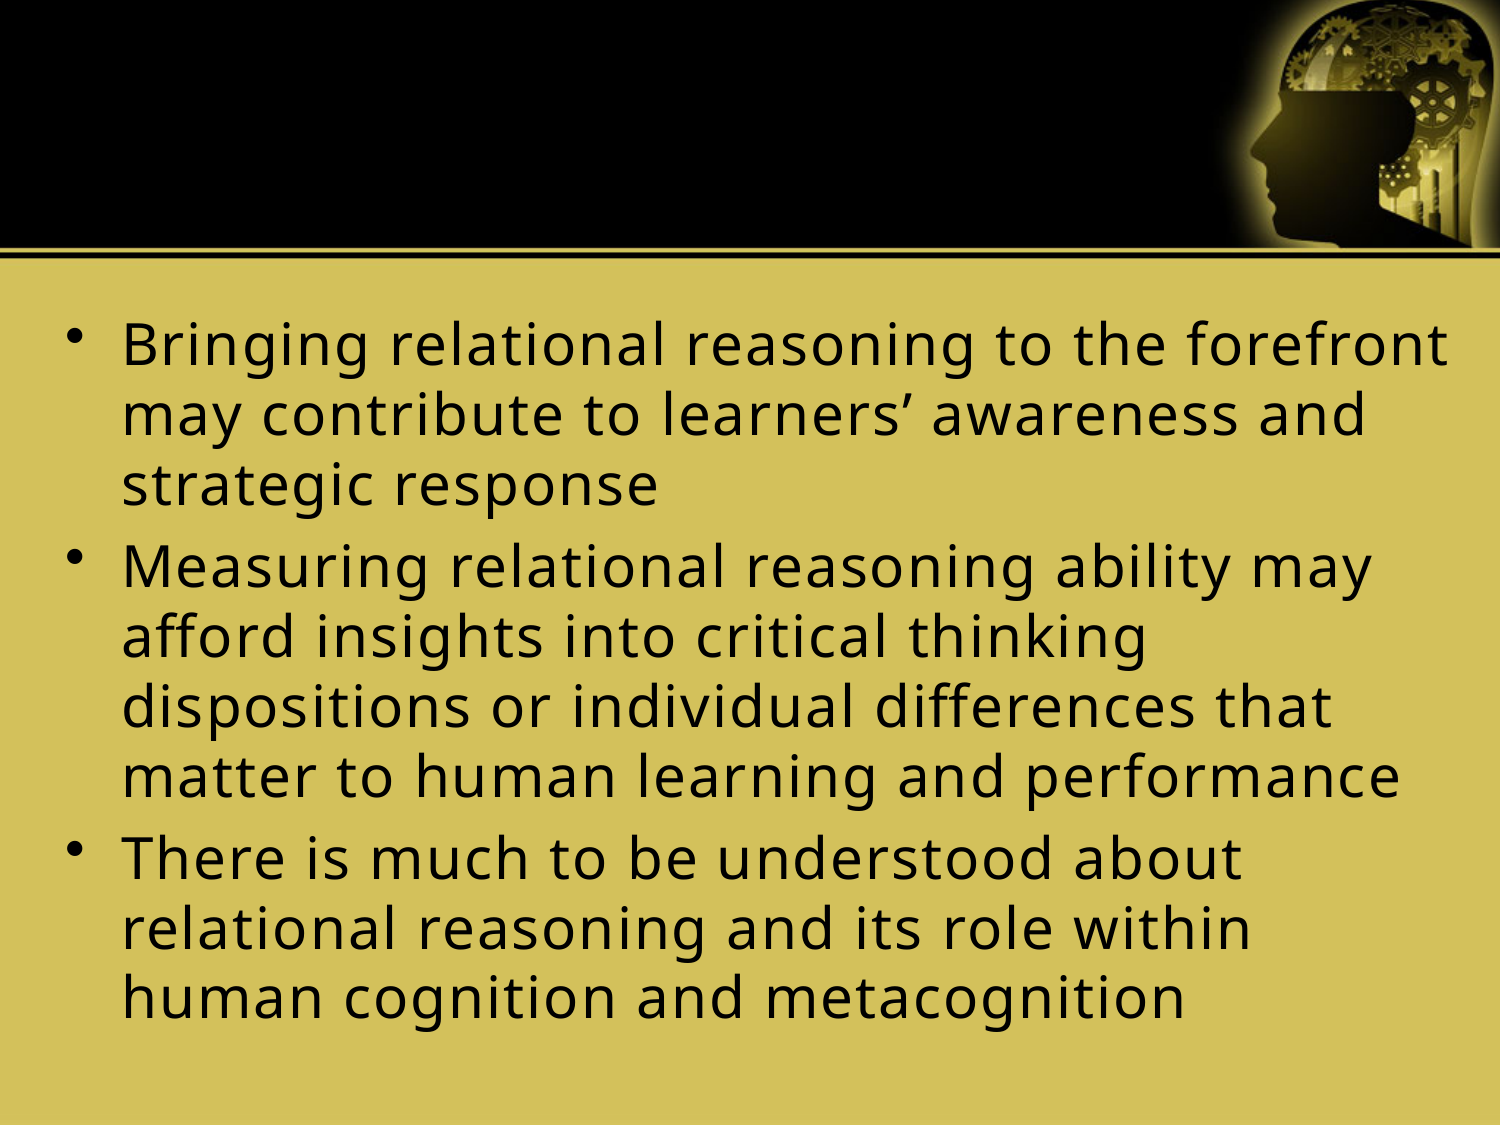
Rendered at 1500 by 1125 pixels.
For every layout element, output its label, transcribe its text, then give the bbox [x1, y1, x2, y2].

picture [0, 0, 1500, 1125]
list Bringing relational reasoning to the forefront may contribute to learners’ awareness and strategic response Measuring relational reasoning ability may afford insights into critical thinking dispositions or individual differences that matter to human learning and performance There is much to be understood about relational reasoning and its role within human cognition and metacognition [50, 299, 1475, 1123]
